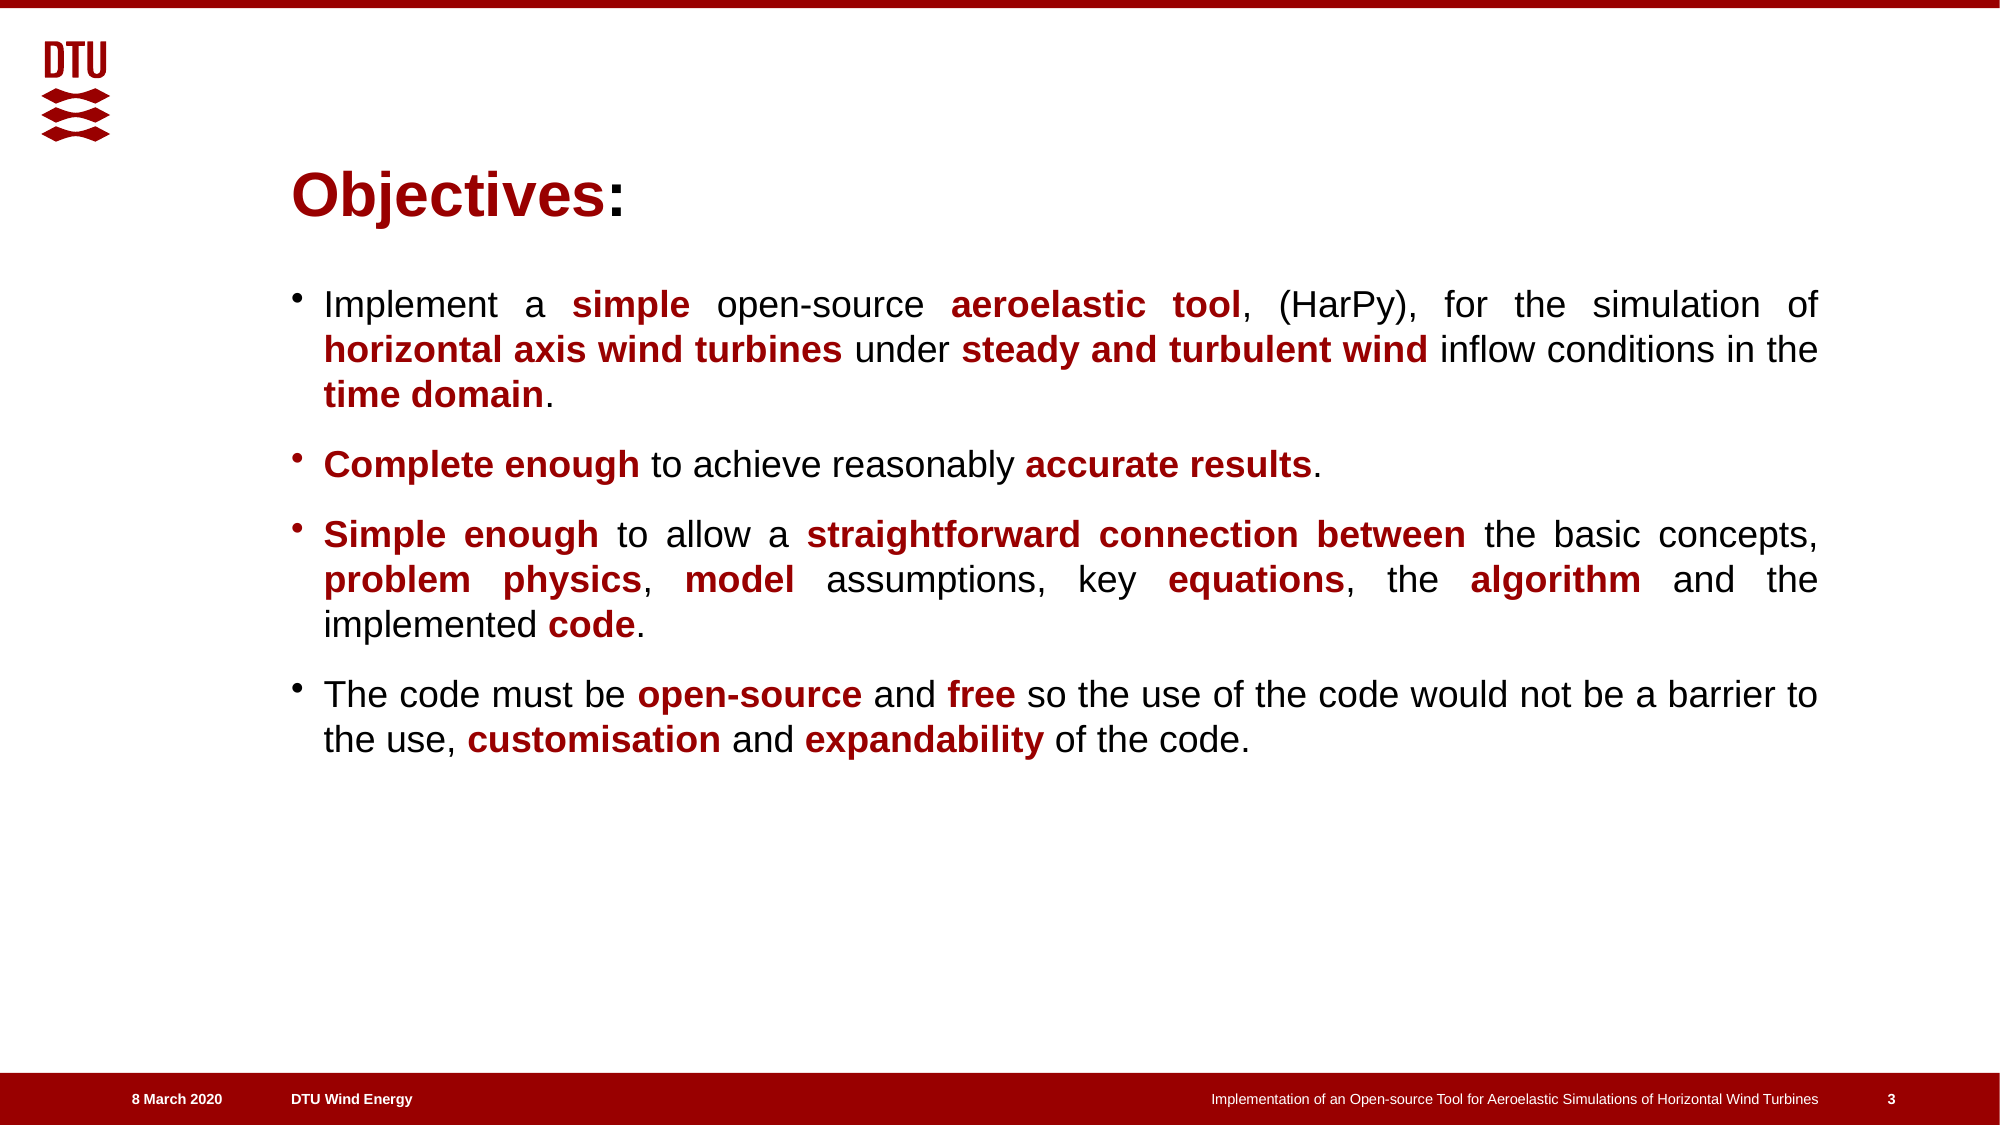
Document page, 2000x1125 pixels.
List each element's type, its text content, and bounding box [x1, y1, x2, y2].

list Implement a simple open-source aeroelastic tool, (HarPy), for the simulation of horizontal axis wind turbines under steady and turbulent wind inflow conditions in the time domain. Complete enough to achieve reasonably accurate results. Simple enough to allow a straightforward connection between the basic concepts, problem physics, model assumptions, key equations, the algorithm and the implemented code. The code must be open-source and free so the use of the code would not be a barrier to the use, customisation and expandability of the code. [291, 279, 1819, 1026]
title Objectives: [291, 69, 1819, 230]
slide_number 3 [1887, 1073, 1959, 1125]
